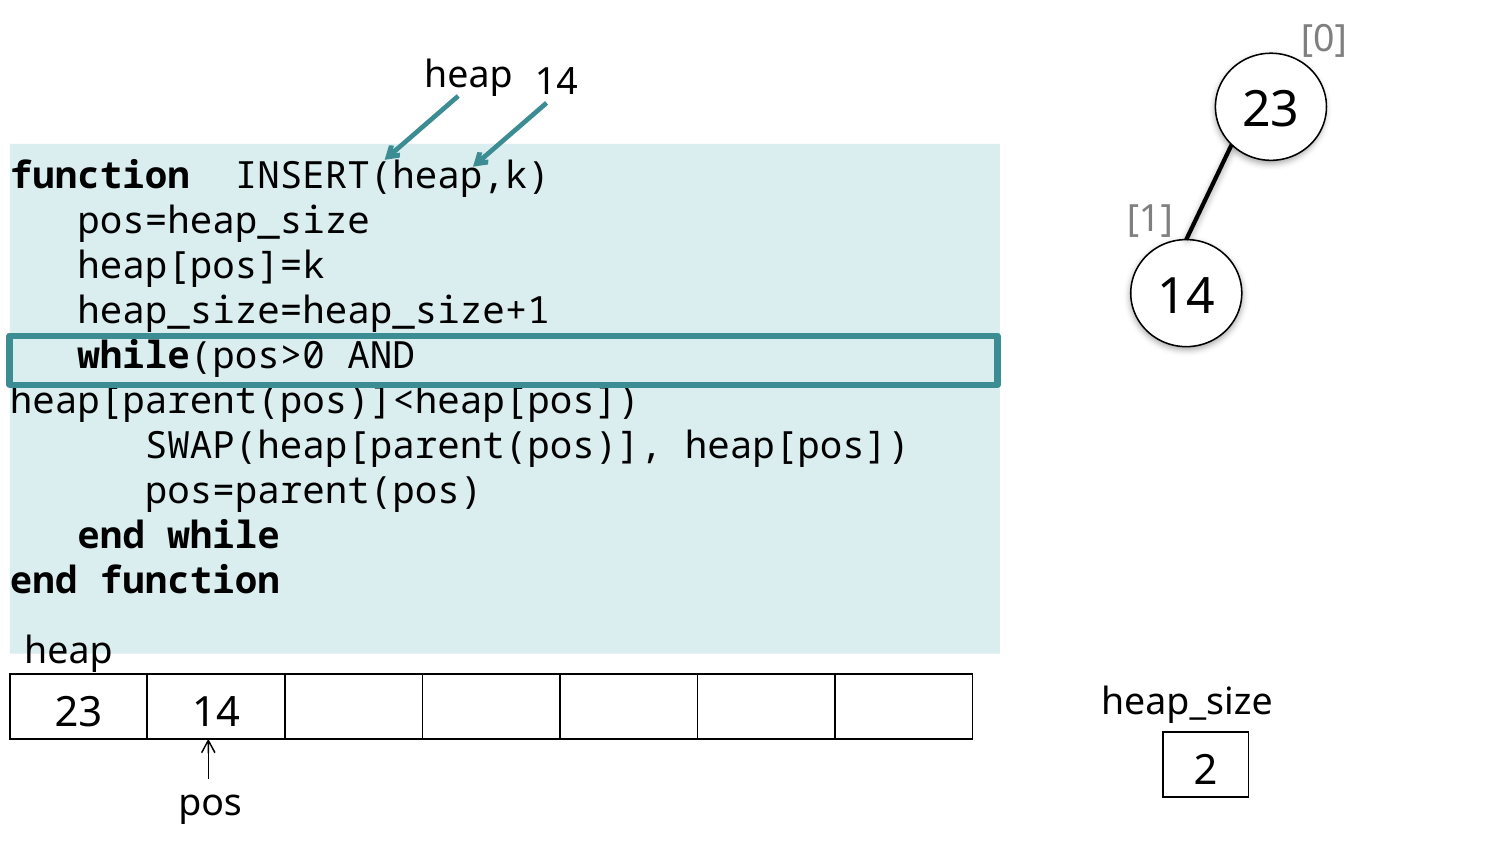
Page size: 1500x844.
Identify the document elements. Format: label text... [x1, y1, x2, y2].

text_box pos [163, 770, 257, 830]
table_header [698, 675, 834, 738]
table_header 14 [148, 675, 284, 738]
text_box heap_size [1086, 669, 1289, 729]
text_box 23 [1214, 52, 1328, 162]
table_header 23 [11, 675, 146, 738]
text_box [1185, 144, 1232, 240]
text_box [0] [1286, 6, 1362, 67]
table_cell 2 [1164, 733, 1248, 796]
table_header [836, 675, 972, 738]
table_header [561, 675, 697, 738]
text_box 14 [1129, 247, 1243, 348]
text_box [1] [1112, 186, 1184, 247]
table_header [286, 675, 422, 738]
text_box function INSERT(heap,k) pos=heap_size heap[pos]=k heap_size=heap_size+1 while(pos>0 AND heap[parent(pos)]<heap[pos]) SWAP(heap[parent(pos)], heap[pos]) pos=parent(pos) end while end function [9, 143, 1000, 654]
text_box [472, 102, 547, 167]
text_box [9, 335, 998, 385]
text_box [384, 95, 459, 161]
text_box heap [409, 42, 528, 103]
text_box 14 [528, 49, 593, 110]
table_header [423, 675, 559, 738]
text_box heap [9, 618, 128, 679]
